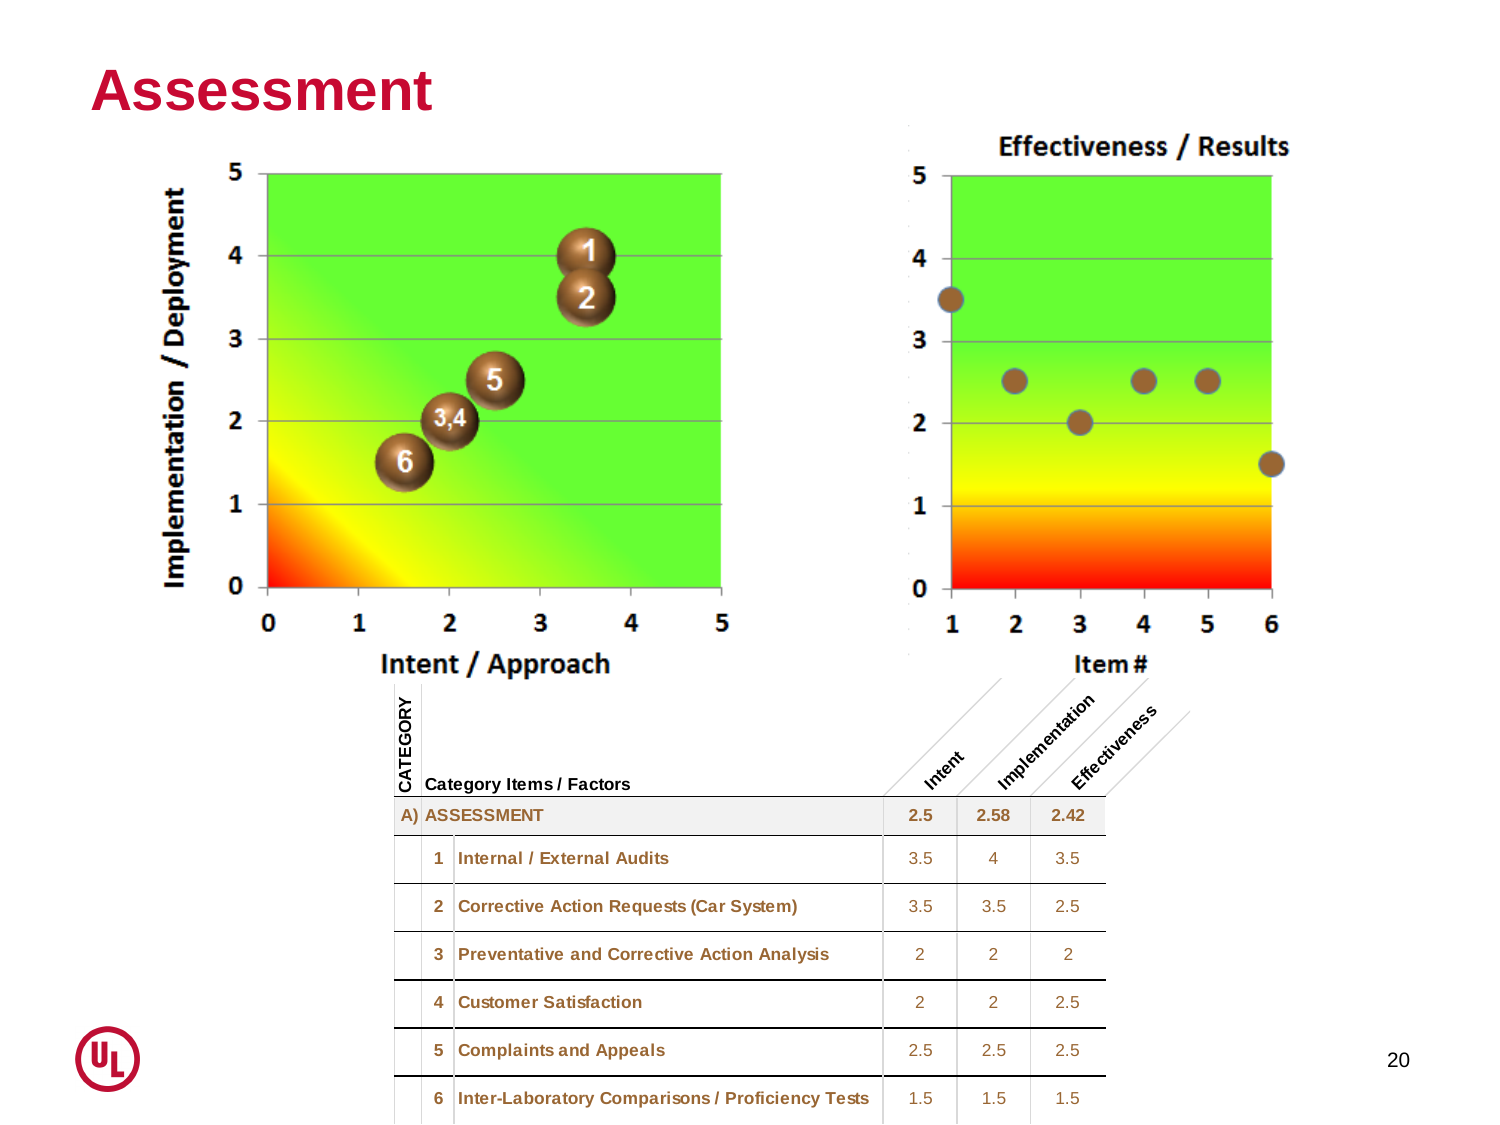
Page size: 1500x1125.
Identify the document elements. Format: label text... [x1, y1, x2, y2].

picture [151, 125, 1300, 1125]
picture [75, 1026, 140, 1092]
slide_number 20 [1319, 1029, 1425, 1090]
title Assessment [75, 45, 1425, 148]
